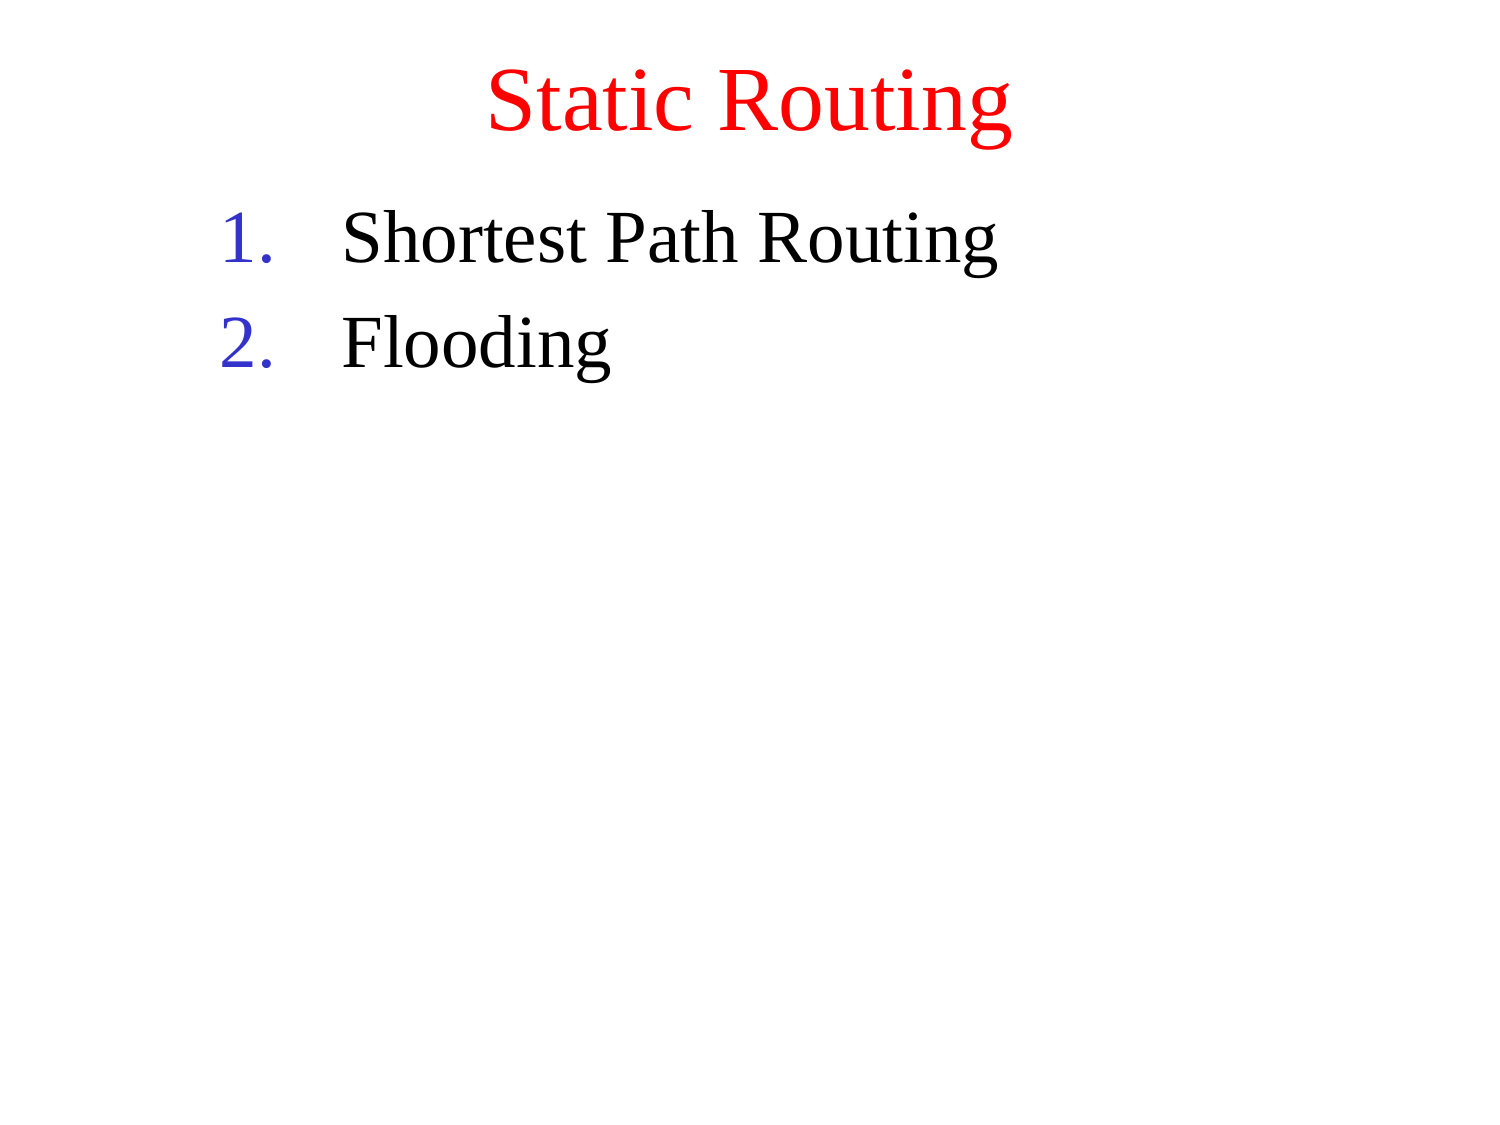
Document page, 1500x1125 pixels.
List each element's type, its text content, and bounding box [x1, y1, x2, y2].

title Static Routing [0, 0, 1500, 188]
list Shortest Path Routing Flooding [204, 179, 1301, 424]
